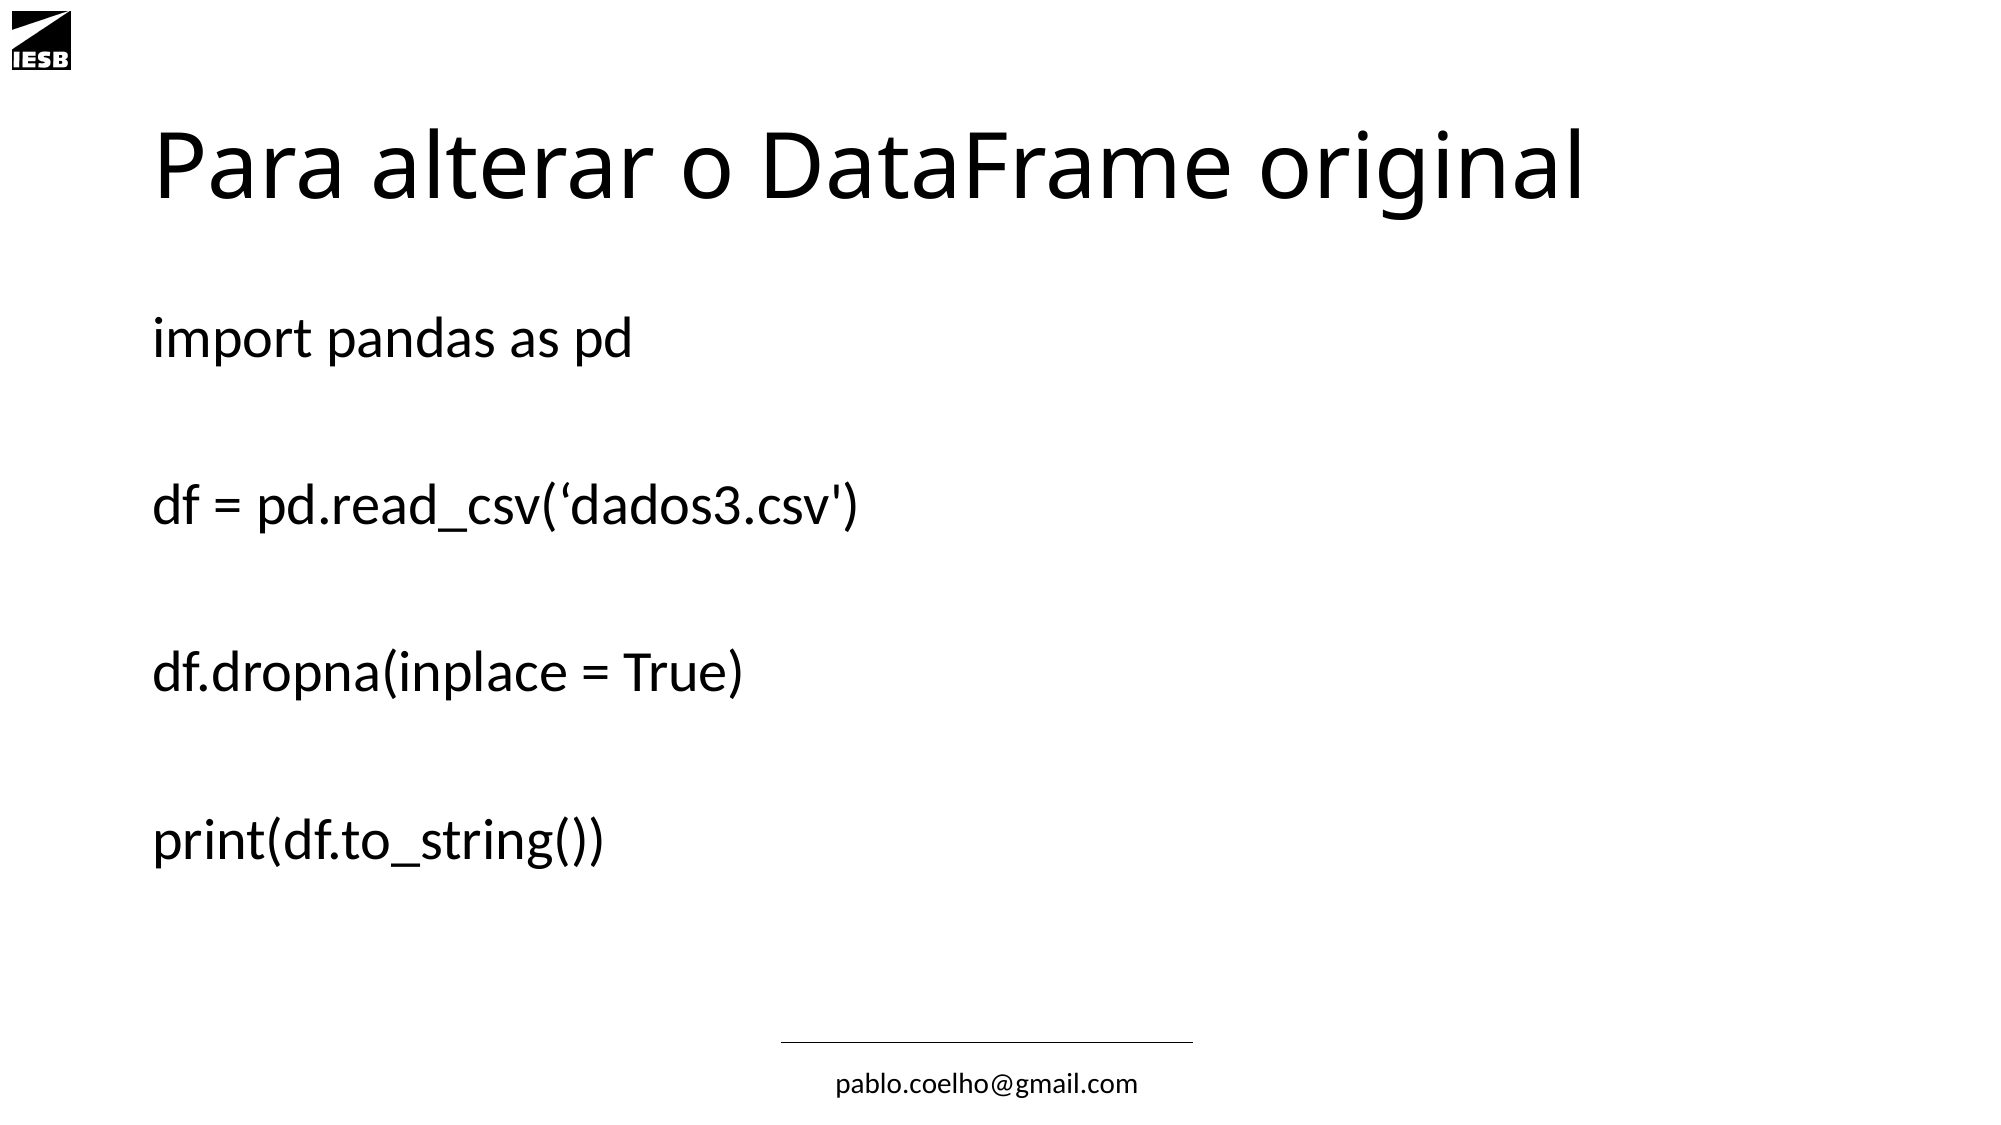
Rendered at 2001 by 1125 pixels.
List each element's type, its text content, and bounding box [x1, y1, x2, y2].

title Para alterar o DataFrame original [137, 59, 1863, 278]
list import pandas as pd df = pd.read_csv(‘dados3.csv') df.dropna(inplace = True) print(df.to_string()) [137, 299, 1863, 1014]
